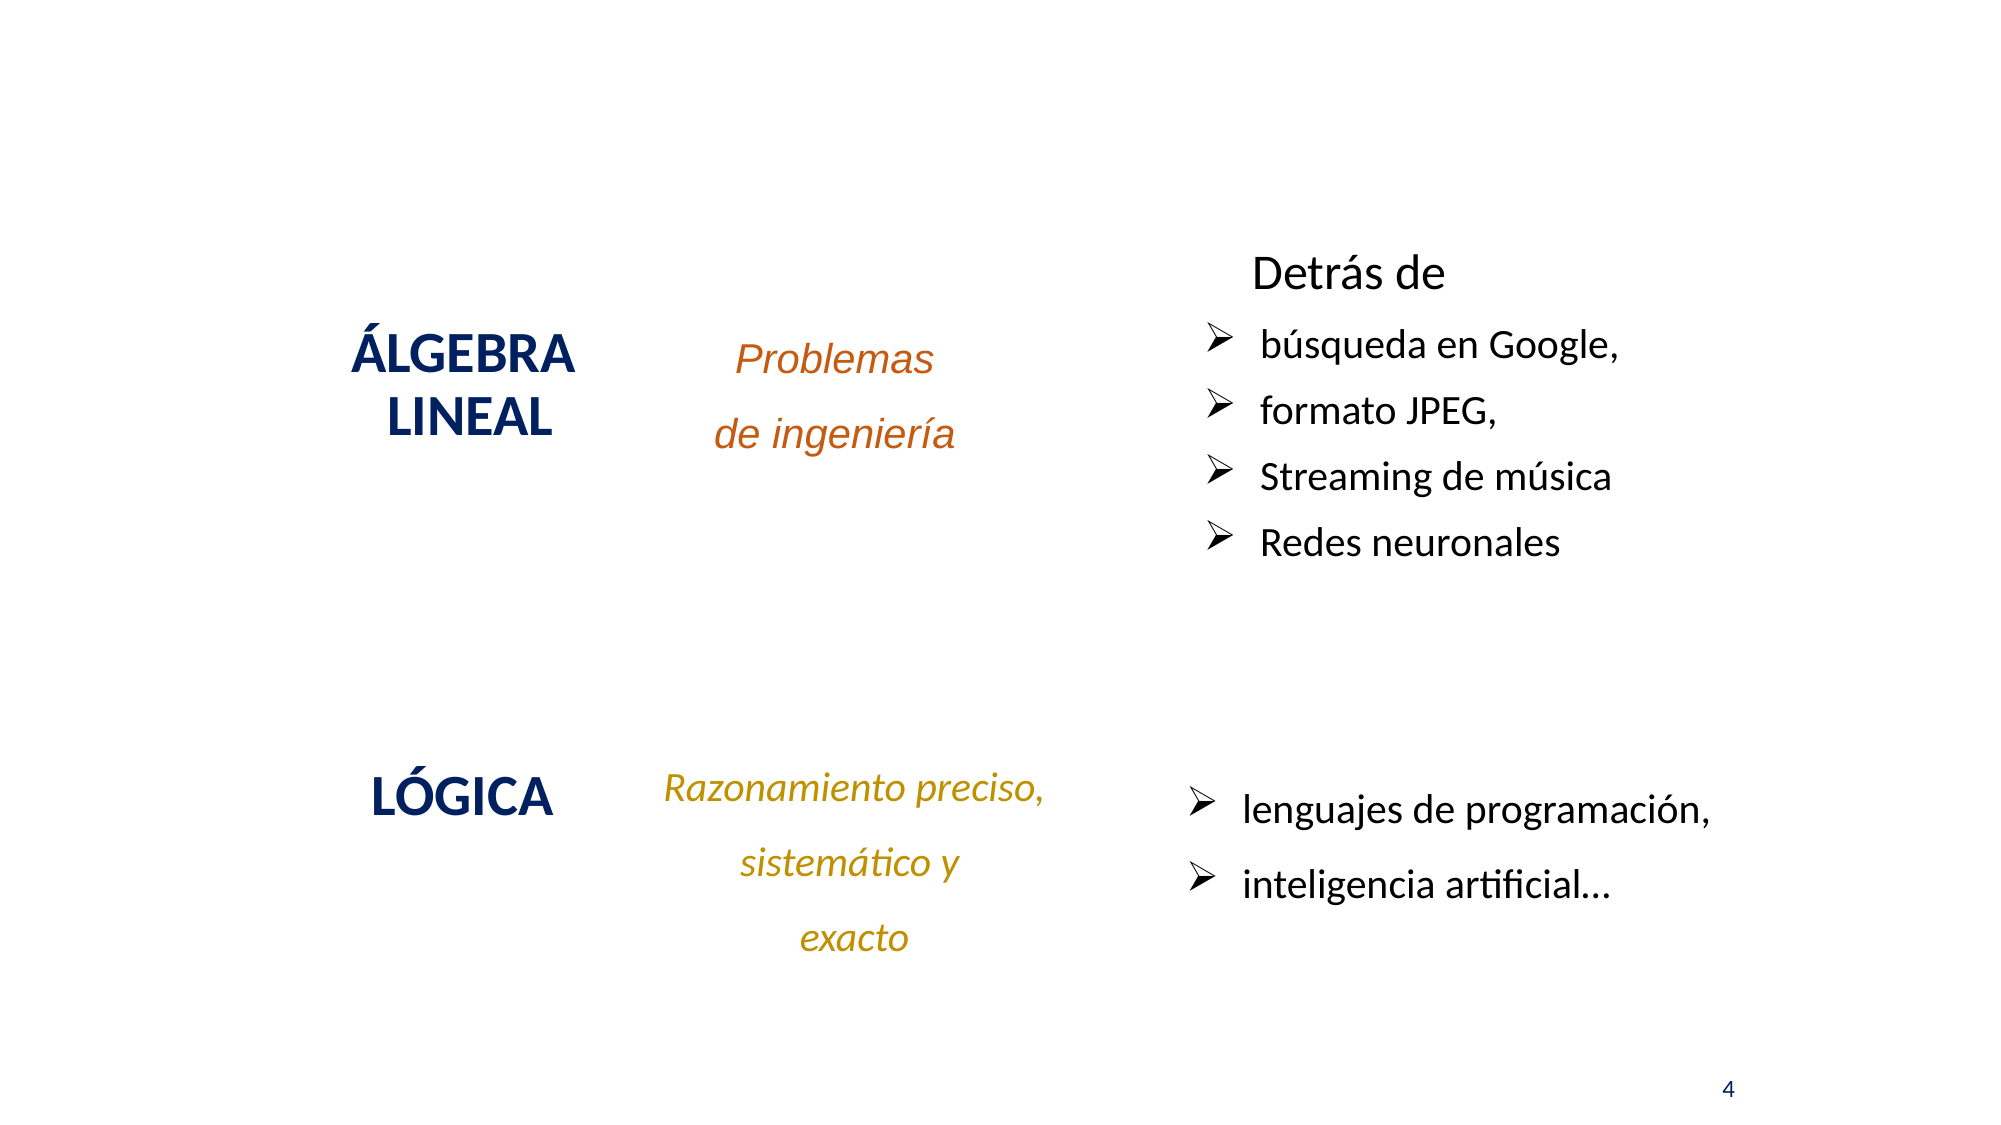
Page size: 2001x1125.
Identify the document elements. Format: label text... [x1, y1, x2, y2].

text_box Detrás de [1237, 231, 1473, 307]
text_box Razonamiento preciso, sistemático y exacto [561, 727, 1148, 967]
text_box lenguajes de programación, inteligencia artificial… [1171, 774, 1750, 915]
text_box ÁLGEBRA LINEAL [247, 307, 622, 464]
text_box LÓGICA [332, 749, 561, 843]
text_box búsqueda en Google, formato JPEG, Streaming de música Redes neuronales [1189, 307, 1650, 581]
text_box Problemas de ingeniería [622, 291, 1060, 472]
slide_number 4 [1393, 1057, 1750, 1118]
